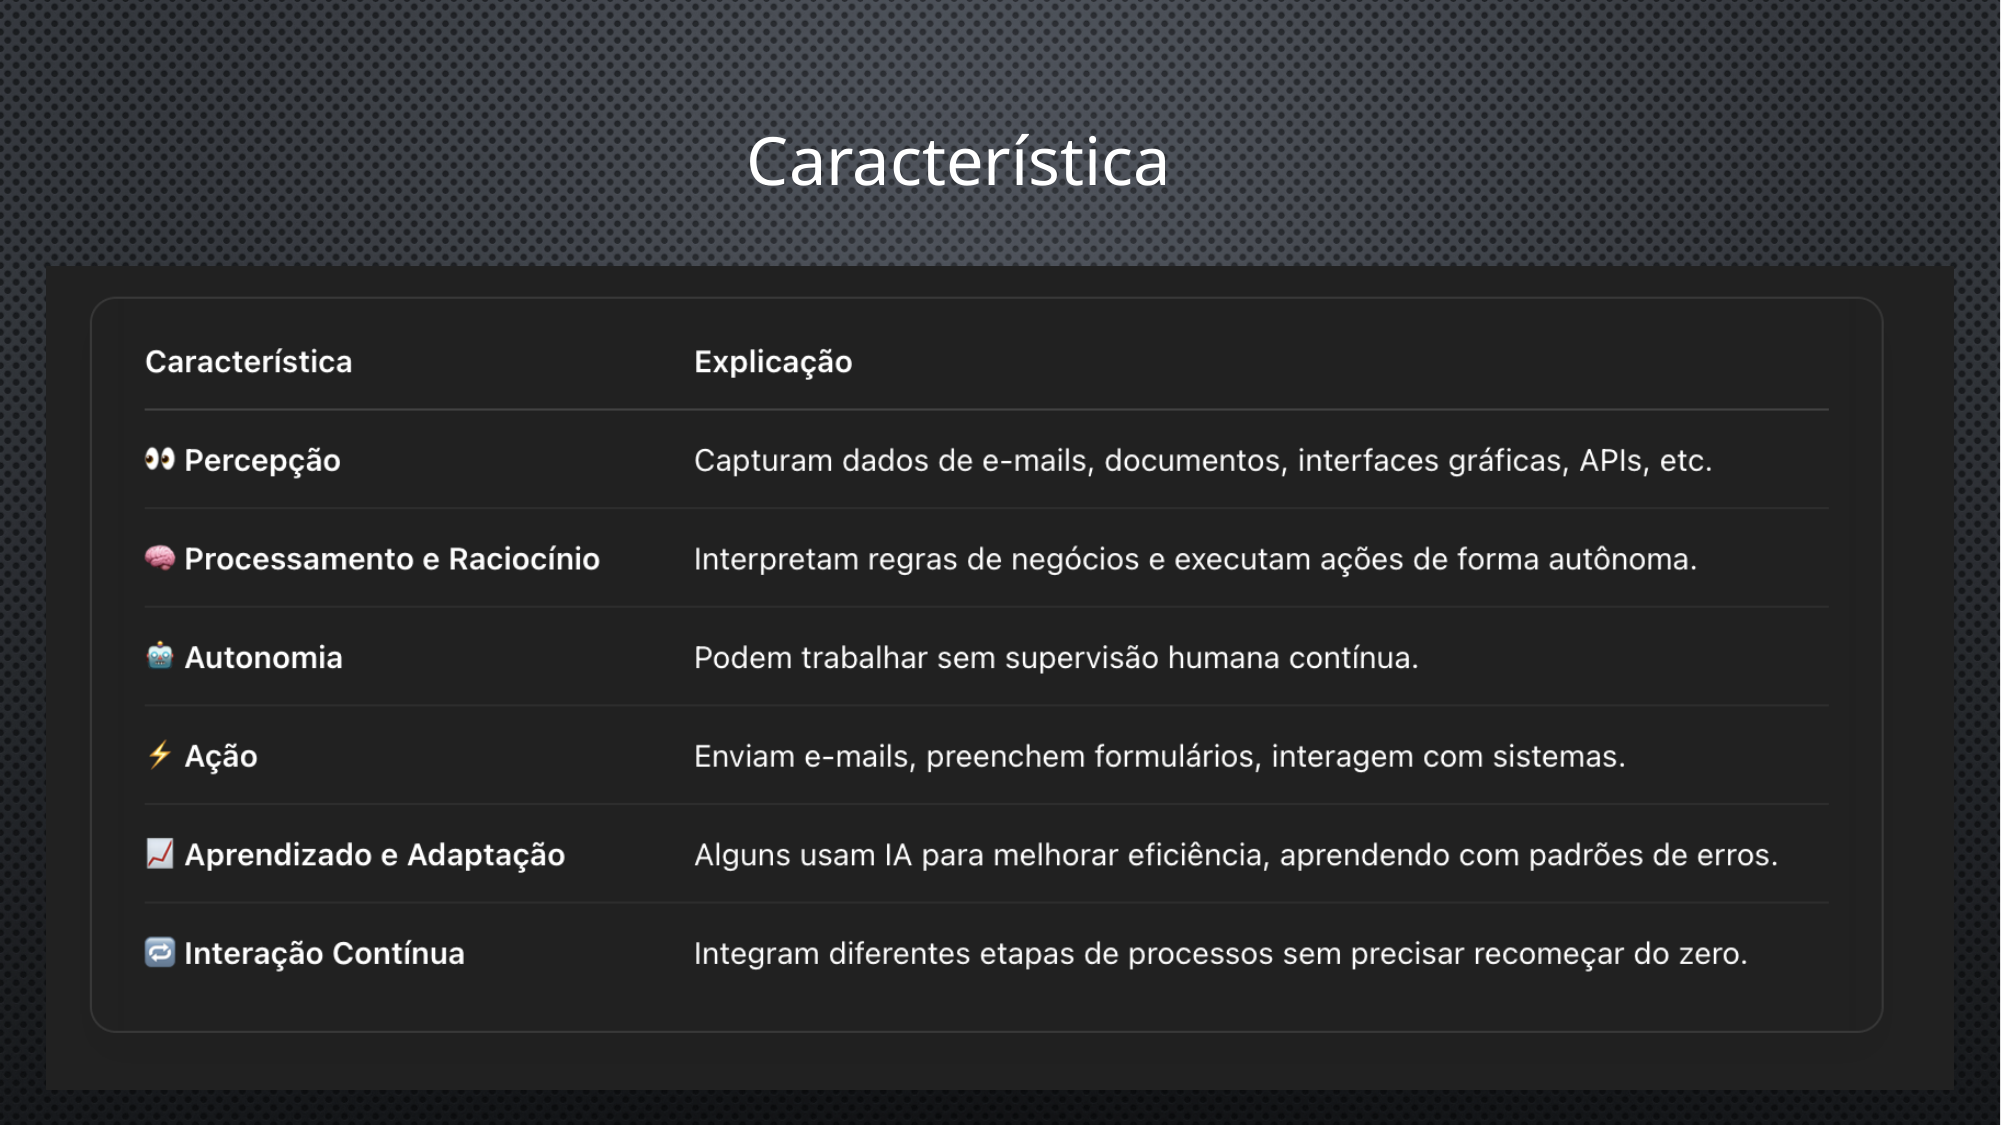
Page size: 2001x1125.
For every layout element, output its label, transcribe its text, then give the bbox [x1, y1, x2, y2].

text_box Característica [732, 111, 1733, 207]
picture [46, 265, 1954, 1091]
